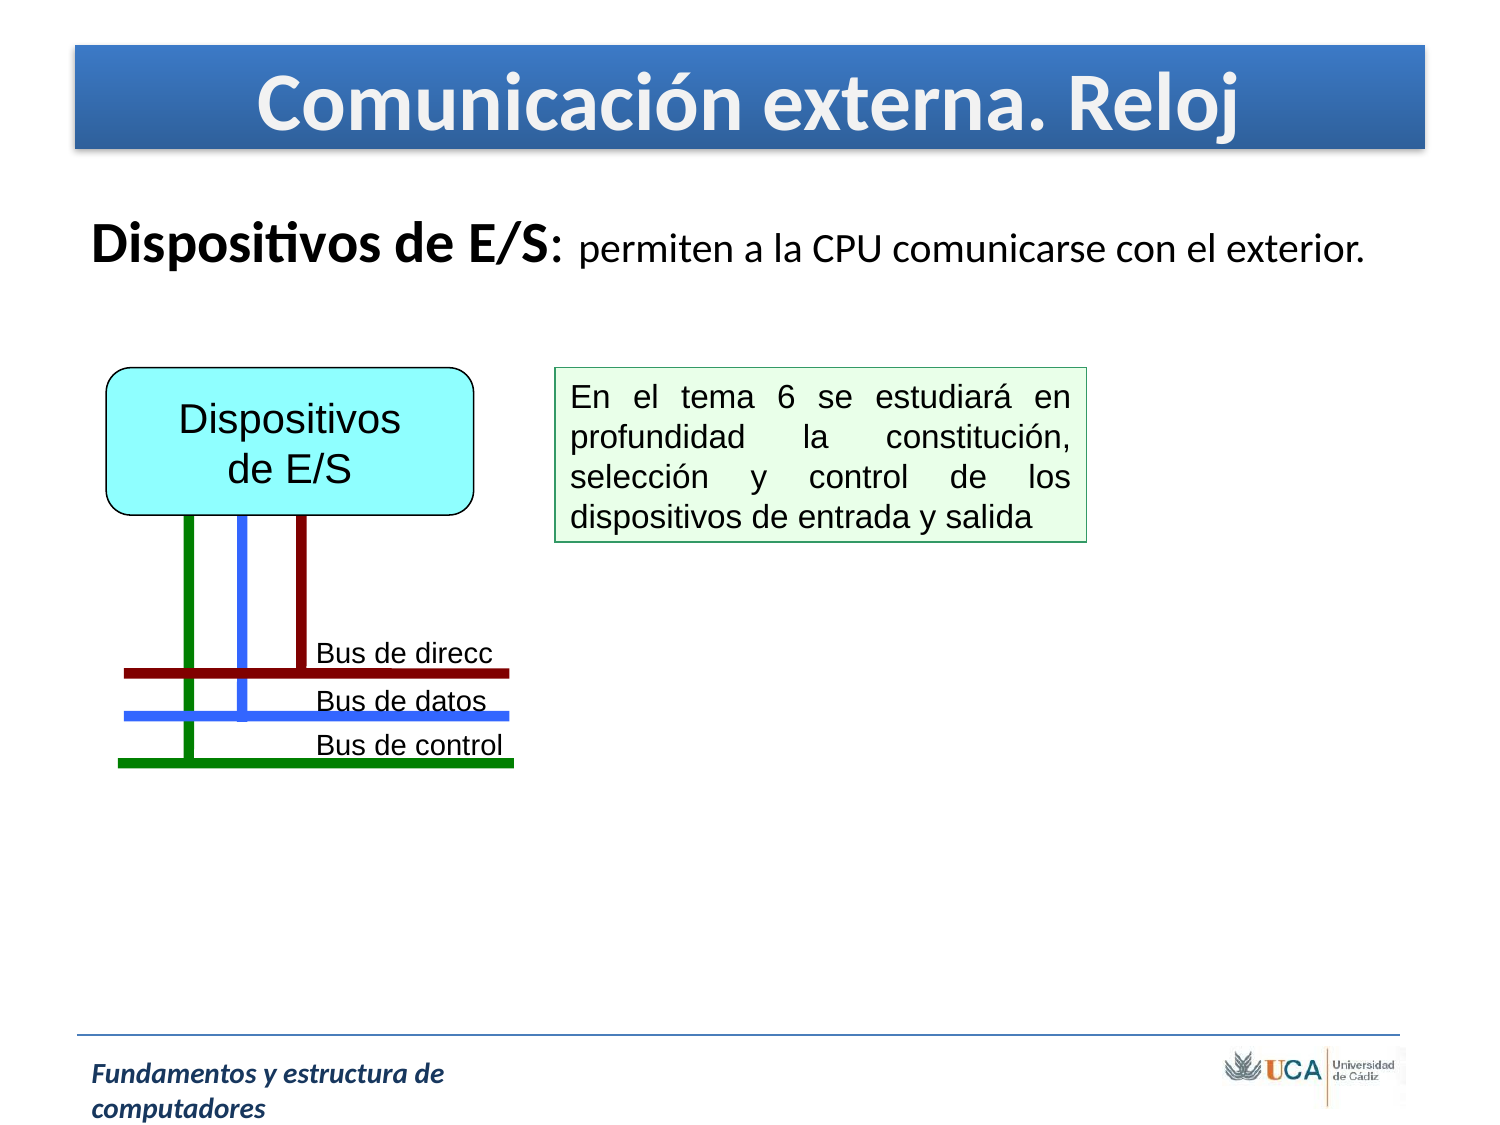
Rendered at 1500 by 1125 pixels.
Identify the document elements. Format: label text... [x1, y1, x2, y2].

text_box Bus de direcc [301, 627, 532, 674]
list Dispositivos de E/S: permiten a la CPU comunicarse con el exterior. [76, 196, 1414, 291]
title Comunicación externa. Reloj [75, 45, 1425, 149]
text_box Bus de datos [301, 674, 532, 719]
text_box Dispositivos de E/S [106, 367, 474, 516]
text_box En el tema 6 se estudiará en profundidad la constitución, selección y control de los dispositivos de entrada y salida [555, 367, 1087, 543]
text_box Bus de control [301, 719, 532, 769]
text_box Fundamentos y estructura de computadores [76, 1046, 638, 1125]
picture [1222, 1046, 1406, 1110]
